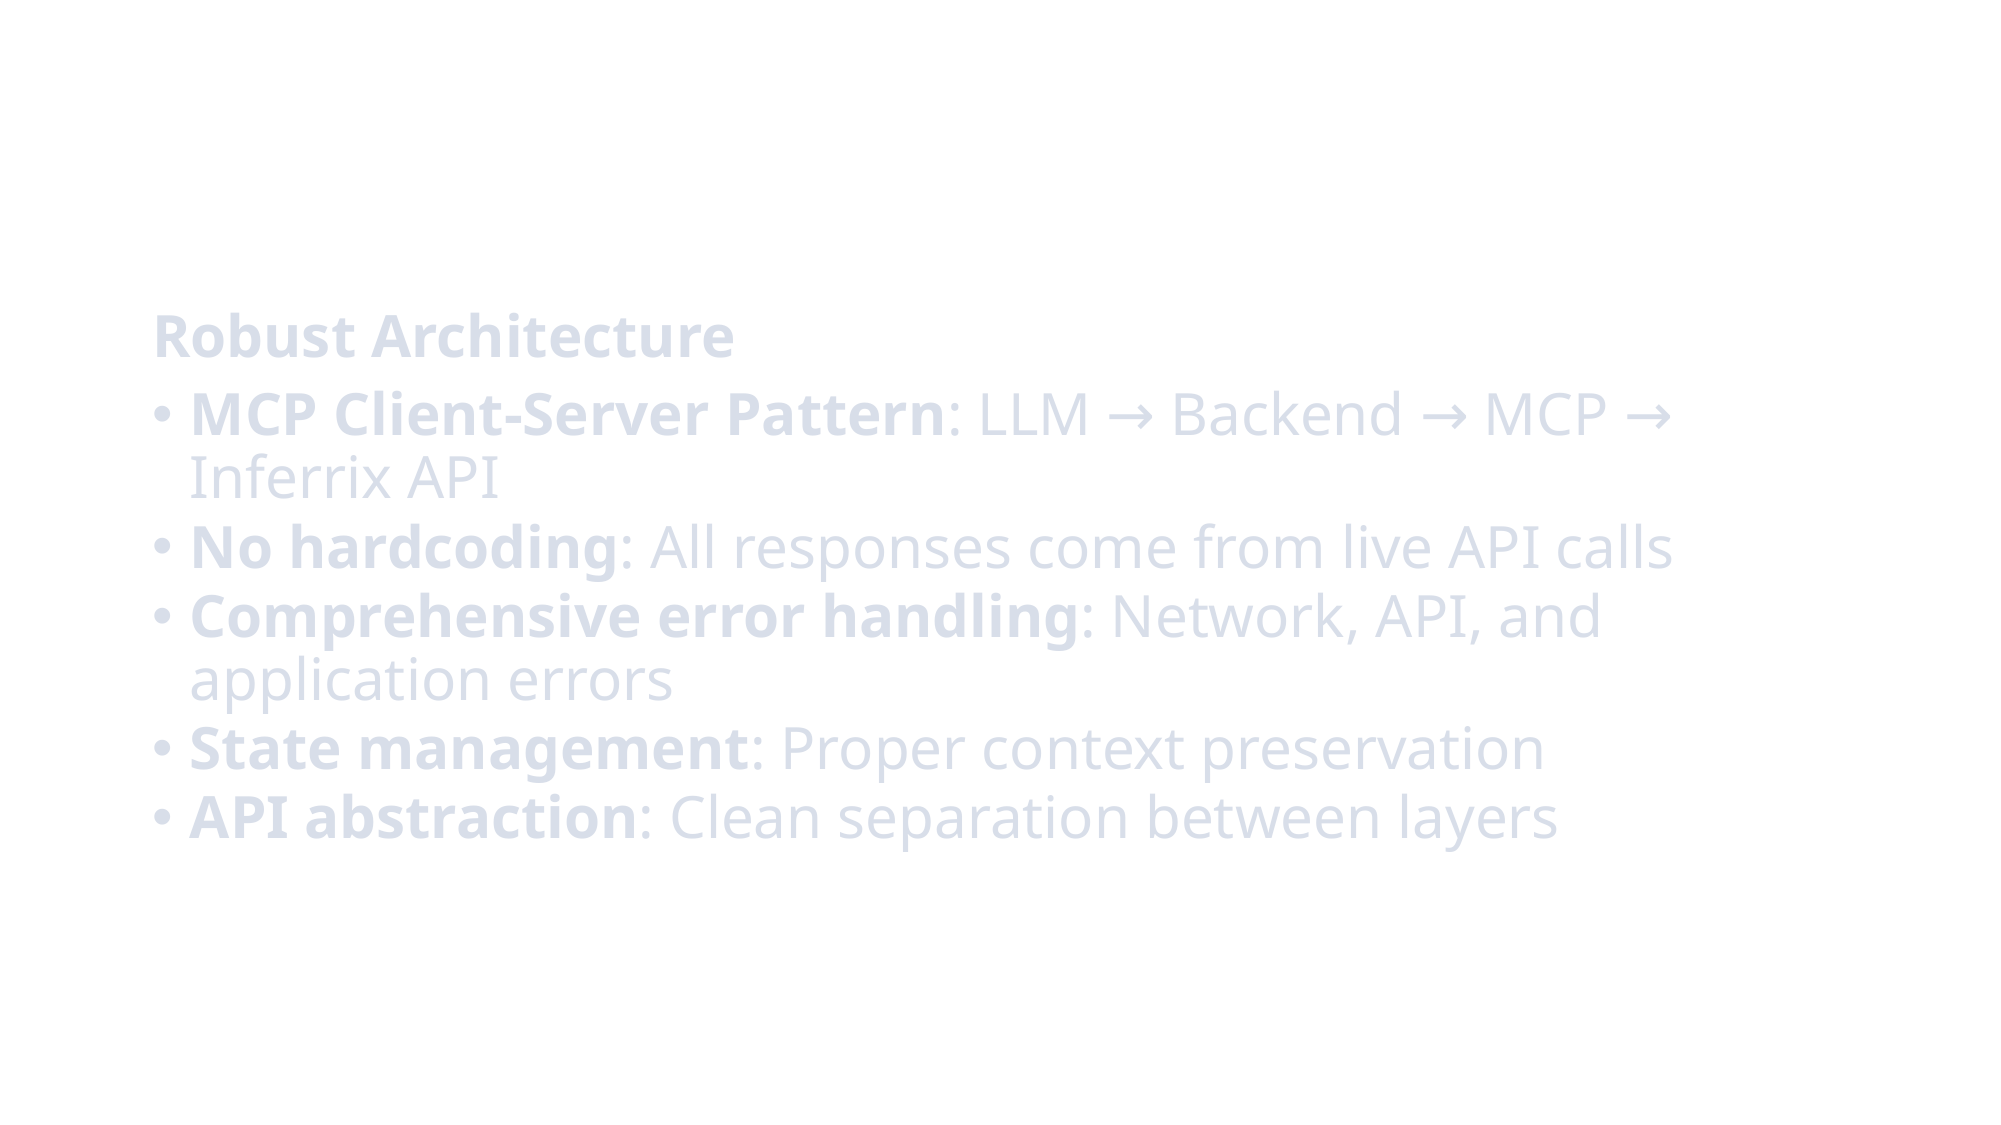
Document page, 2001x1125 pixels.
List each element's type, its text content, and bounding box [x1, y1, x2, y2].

list Robust Architecture MCP Client-Server Pattern: LLM → Backend → MCP → Inferrix API No hardcoding: All responses come from live API calls Comprehensive error handling: Network, API, and application errors State management: Proper context preservation API abstraction: Clean separation between layers [137, 299, 1863, 1014]
